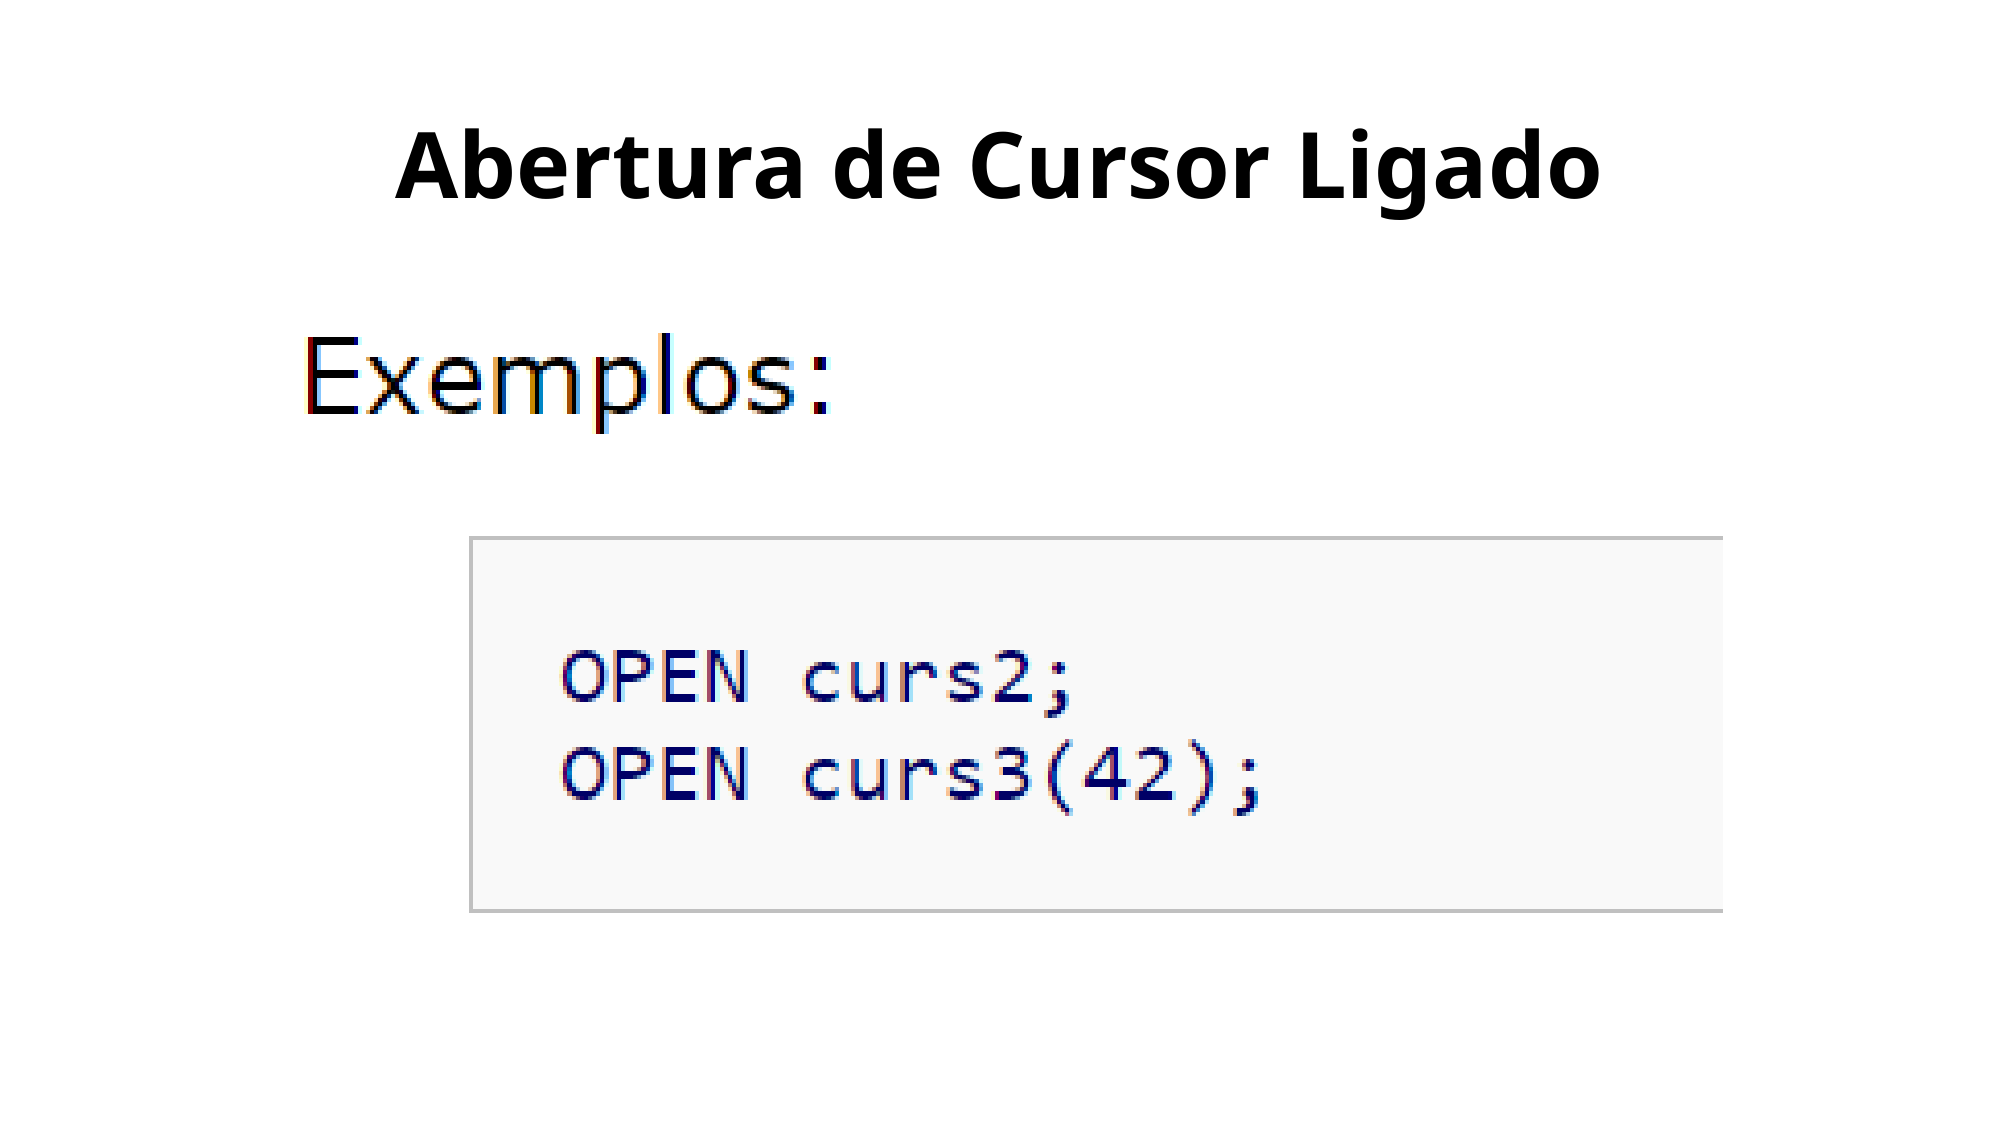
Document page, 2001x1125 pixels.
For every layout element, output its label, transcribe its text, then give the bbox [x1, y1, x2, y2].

title Abertura de Cursor Ligado [137, 59, 1863, 278]
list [272, 293, 1723, 1007]
